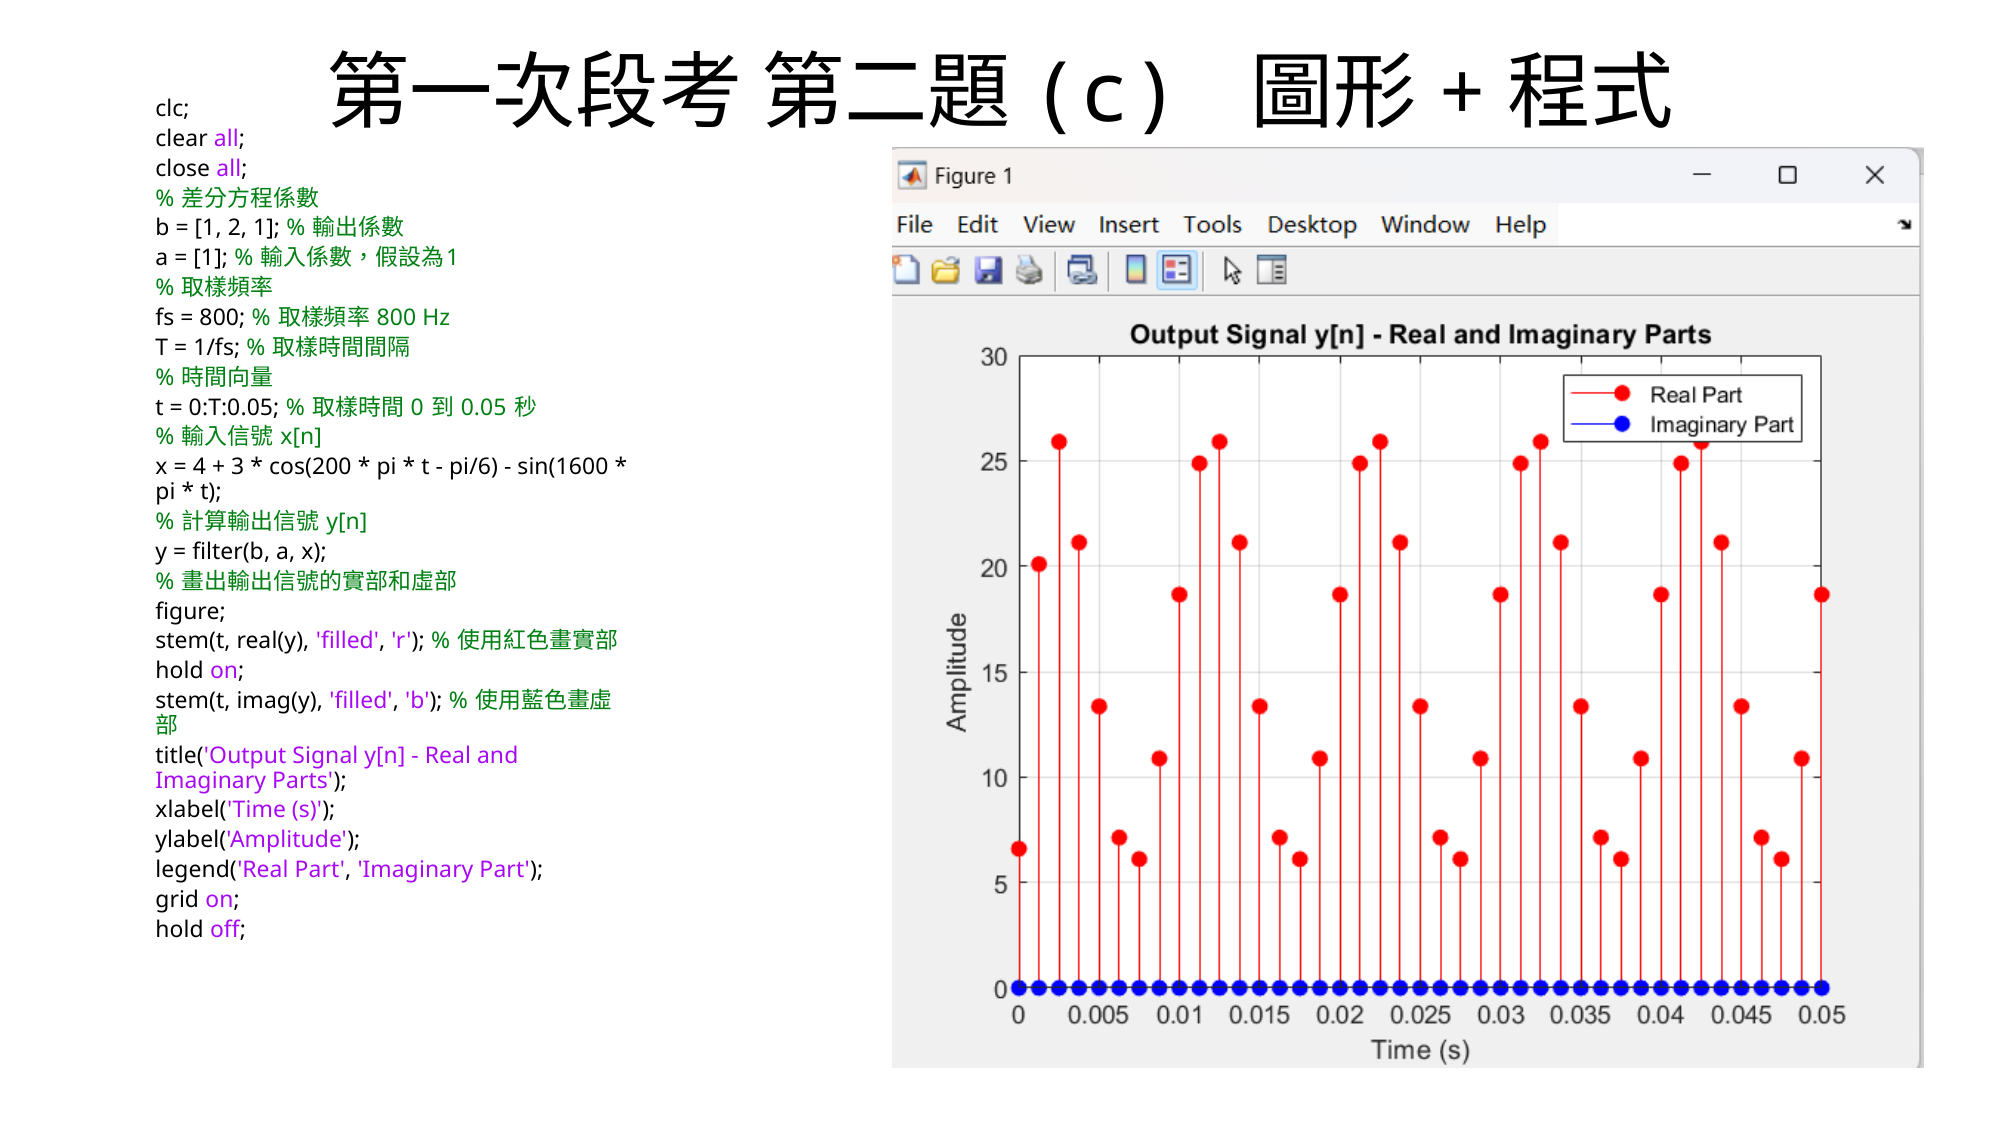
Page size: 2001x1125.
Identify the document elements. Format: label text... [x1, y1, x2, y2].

list clc; clear all; close all; % 差分方程係數 b = [1, 2, 1]; % 輸出係數 a = [1]; % 輸入係數，假設為1 % 取樣頻率 fs = 800; % 取樣頻率 800 Hz T = 1/fs; % 取樣時間間隔 % 時間向量 t = 0:T:0.05; % 取樣時間 0 到 0.05 秒 % 輸入信號 x[n] x = 4 + 3 * cos(200 * pi * t - pi/6) - sin(1600 * pi * t); % 計算輸出信號 y[n] y = filter(b, a, x); % 畫出輸出信號的實部和虛部 figure; stem(t, real(y), 'filled', 'r'); % 使用紅色畫實部 hold on; stem(t, imag(y), 'filled', 'b'); % 使用藍色畫虛部 title('Output Signal y[n] - Real and Imaginary Parts'); xlabel('Time (s)'); ylabel('Amplitude'); legend('Real Part', 'Imaginary Part'); grid on; hold off; [140, 89, 650, 1016]
text_box 第一次段考 第二題(c) 圖形+程式 [311, 31, 1689, 146]
picture [892, 147, 1924, 1068]
